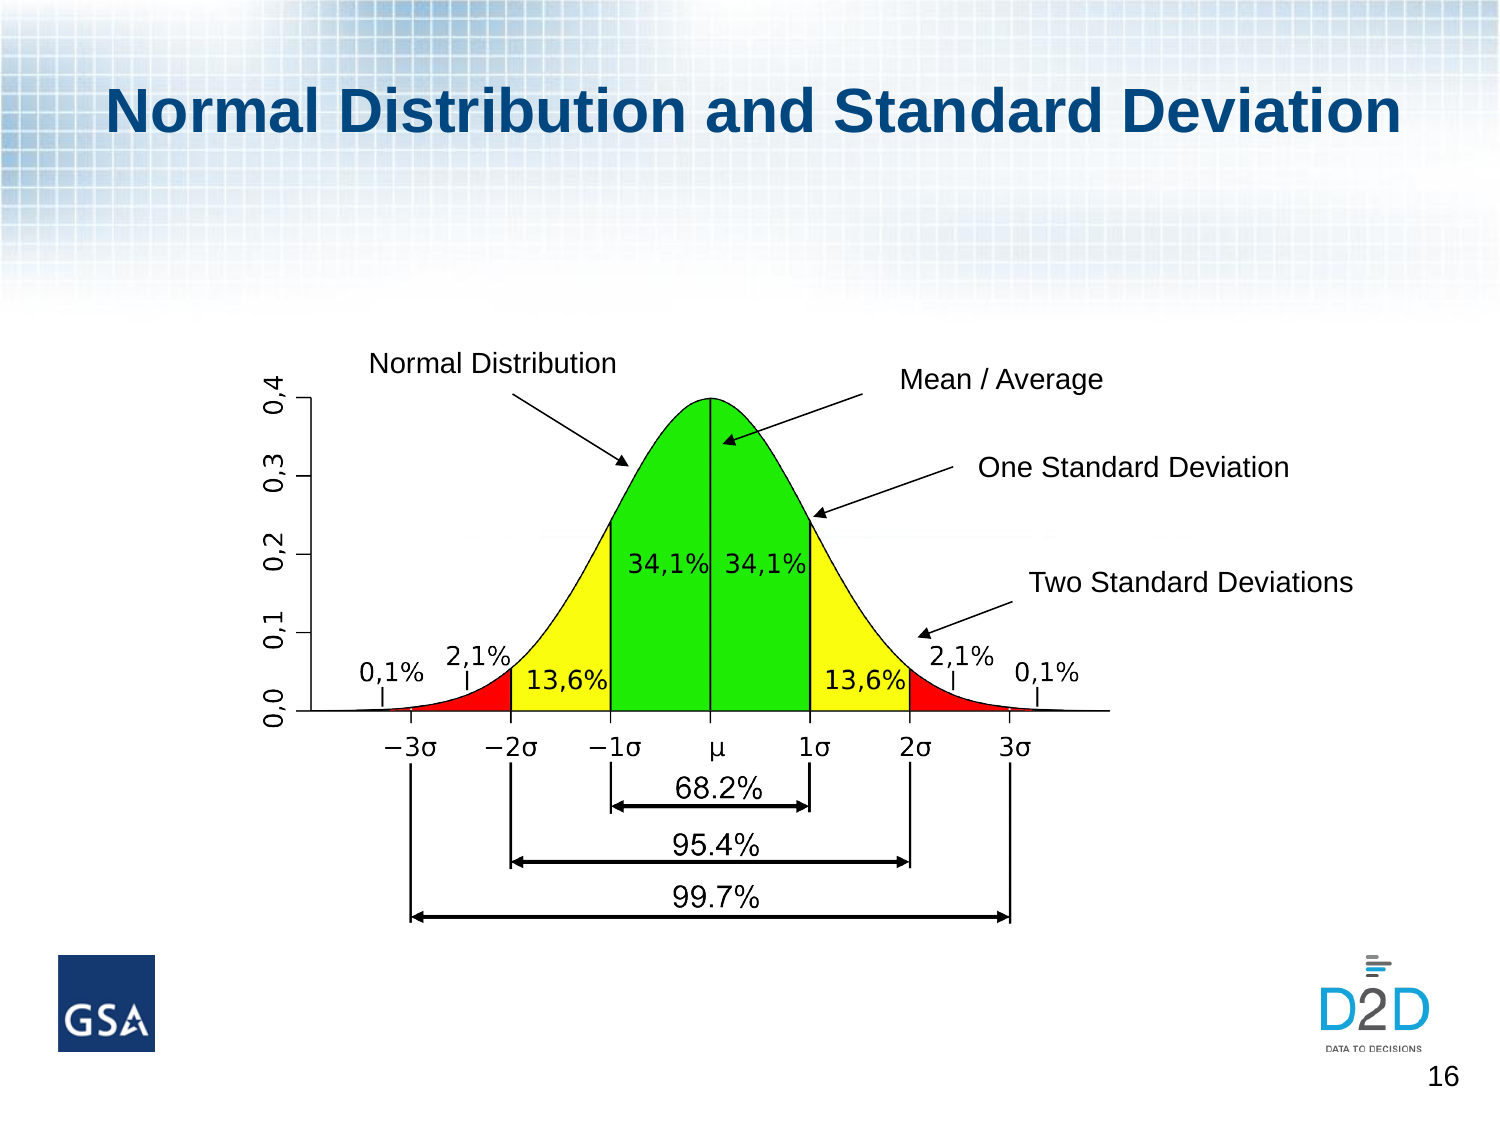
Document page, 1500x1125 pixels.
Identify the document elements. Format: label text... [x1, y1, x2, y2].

slide_number 16 [1412, 1012, 1500, 1100]
picture [58, 955, 155, 1052]
picture [1310, 955, 1440, 1052]
title Normal Distribution and Standard Deviation [79, 62, 1430, 238]
picture [0, 0, 1500, 539]
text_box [249, 337, 1372, 968]
